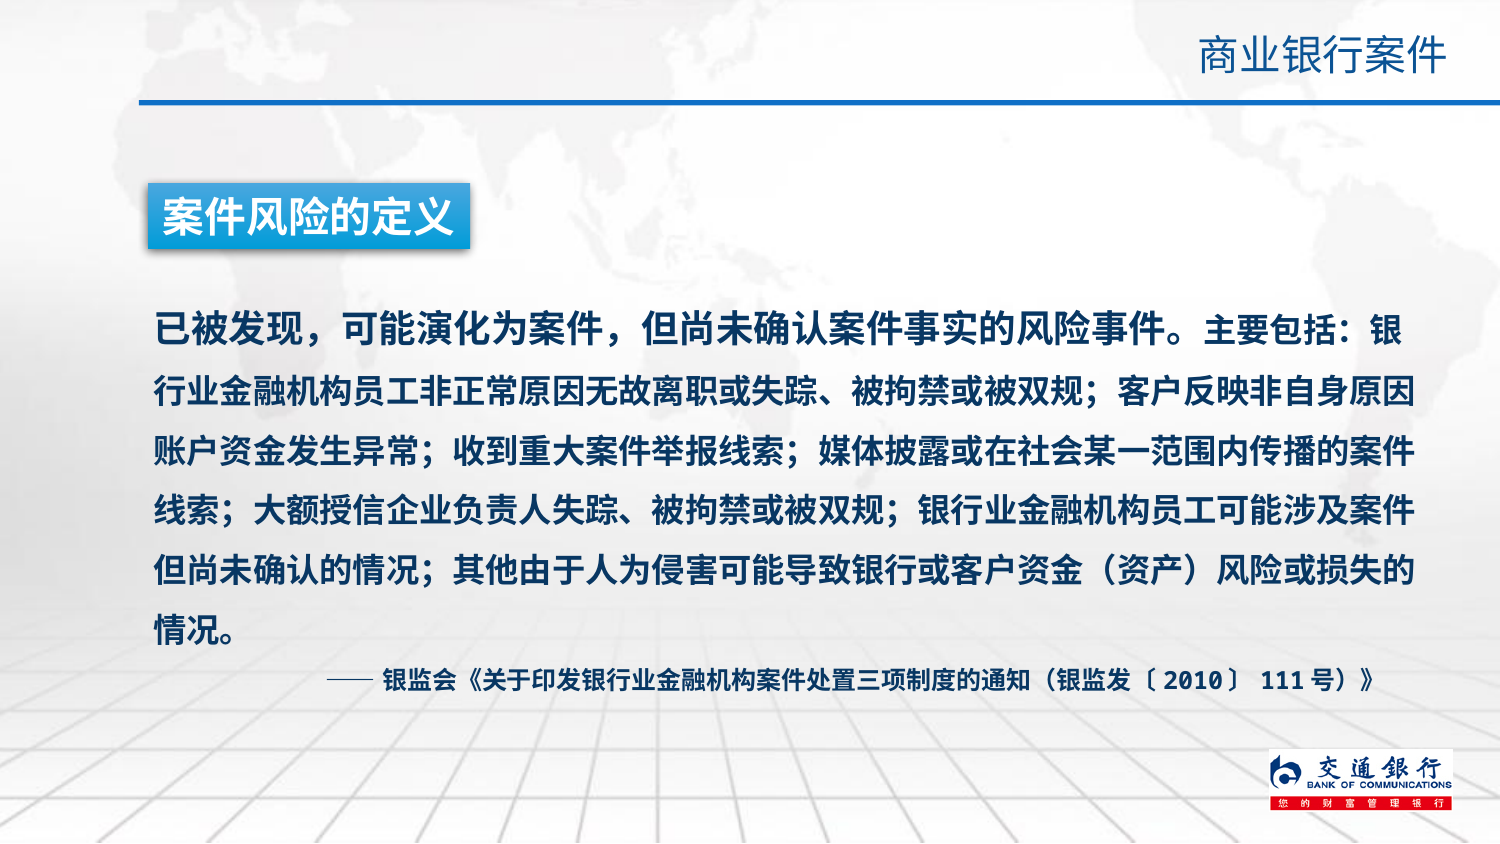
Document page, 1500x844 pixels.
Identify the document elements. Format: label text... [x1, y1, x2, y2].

text_box 已被发现，可能演化为案件，但尚未确认案件事实的风险事件。主要包括：银行业金融机构员工非正常原因无故离职或失踪、被拘禁或被双规；客户反映非自身原因账户资金发生异常；收到重大案件举报线索；媒体披露或在社会某一范围内传播的案件线索；大额授信企业负责人失踪、被拘禁或被双规；银行业金融机构员工可能涉及案件但尚未确认的情况；其他由于人为侵害可能导致银行或客户资金（资产）风险或损失的情况。 ——银监会《关于印发银行业金融机构案件处置三项制度的通知（银监发〔2010〕111号）》 [138, 275, 1440, 702]
text_box 案件风险的定义 [148, 183, 471, 249]
text_box 商业银行案件 [1182, 21, 1464, 87]
text_box [138, 100, 1500, 106]
picture [0, 0, 1500, 843]
